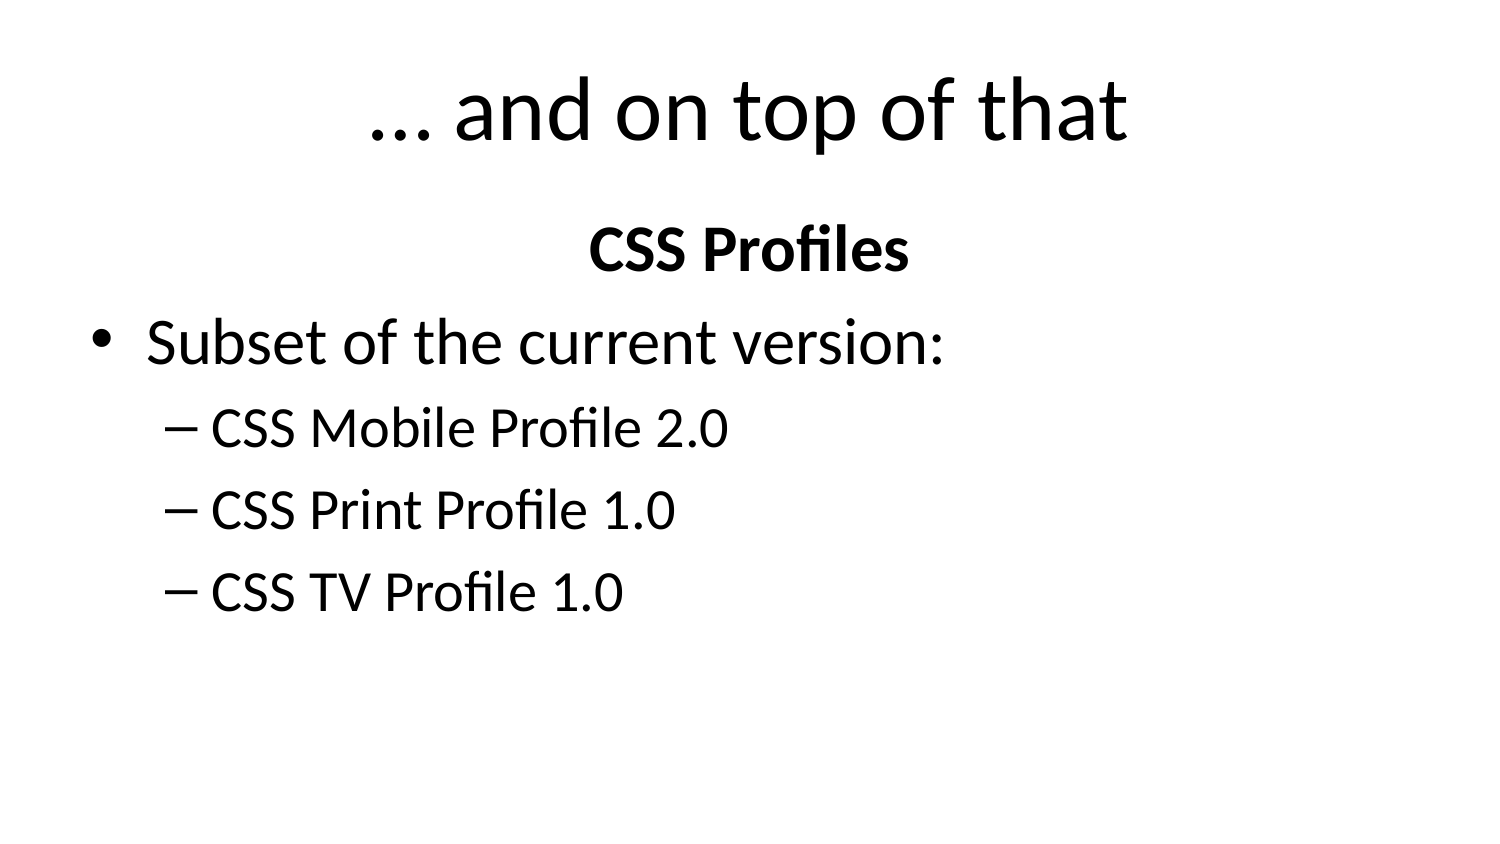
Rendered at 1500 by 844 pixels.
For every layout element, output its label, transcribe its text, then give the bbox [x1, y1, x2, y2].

list CSS Profiles Subset of the current version: CSS Mobile Profile 2.0 CSS Print Profile 1.0 CSS TV Profile 1.0 [75, 196, 1425, 754]
title … and on top of that [75, 33, 1425, 175]
